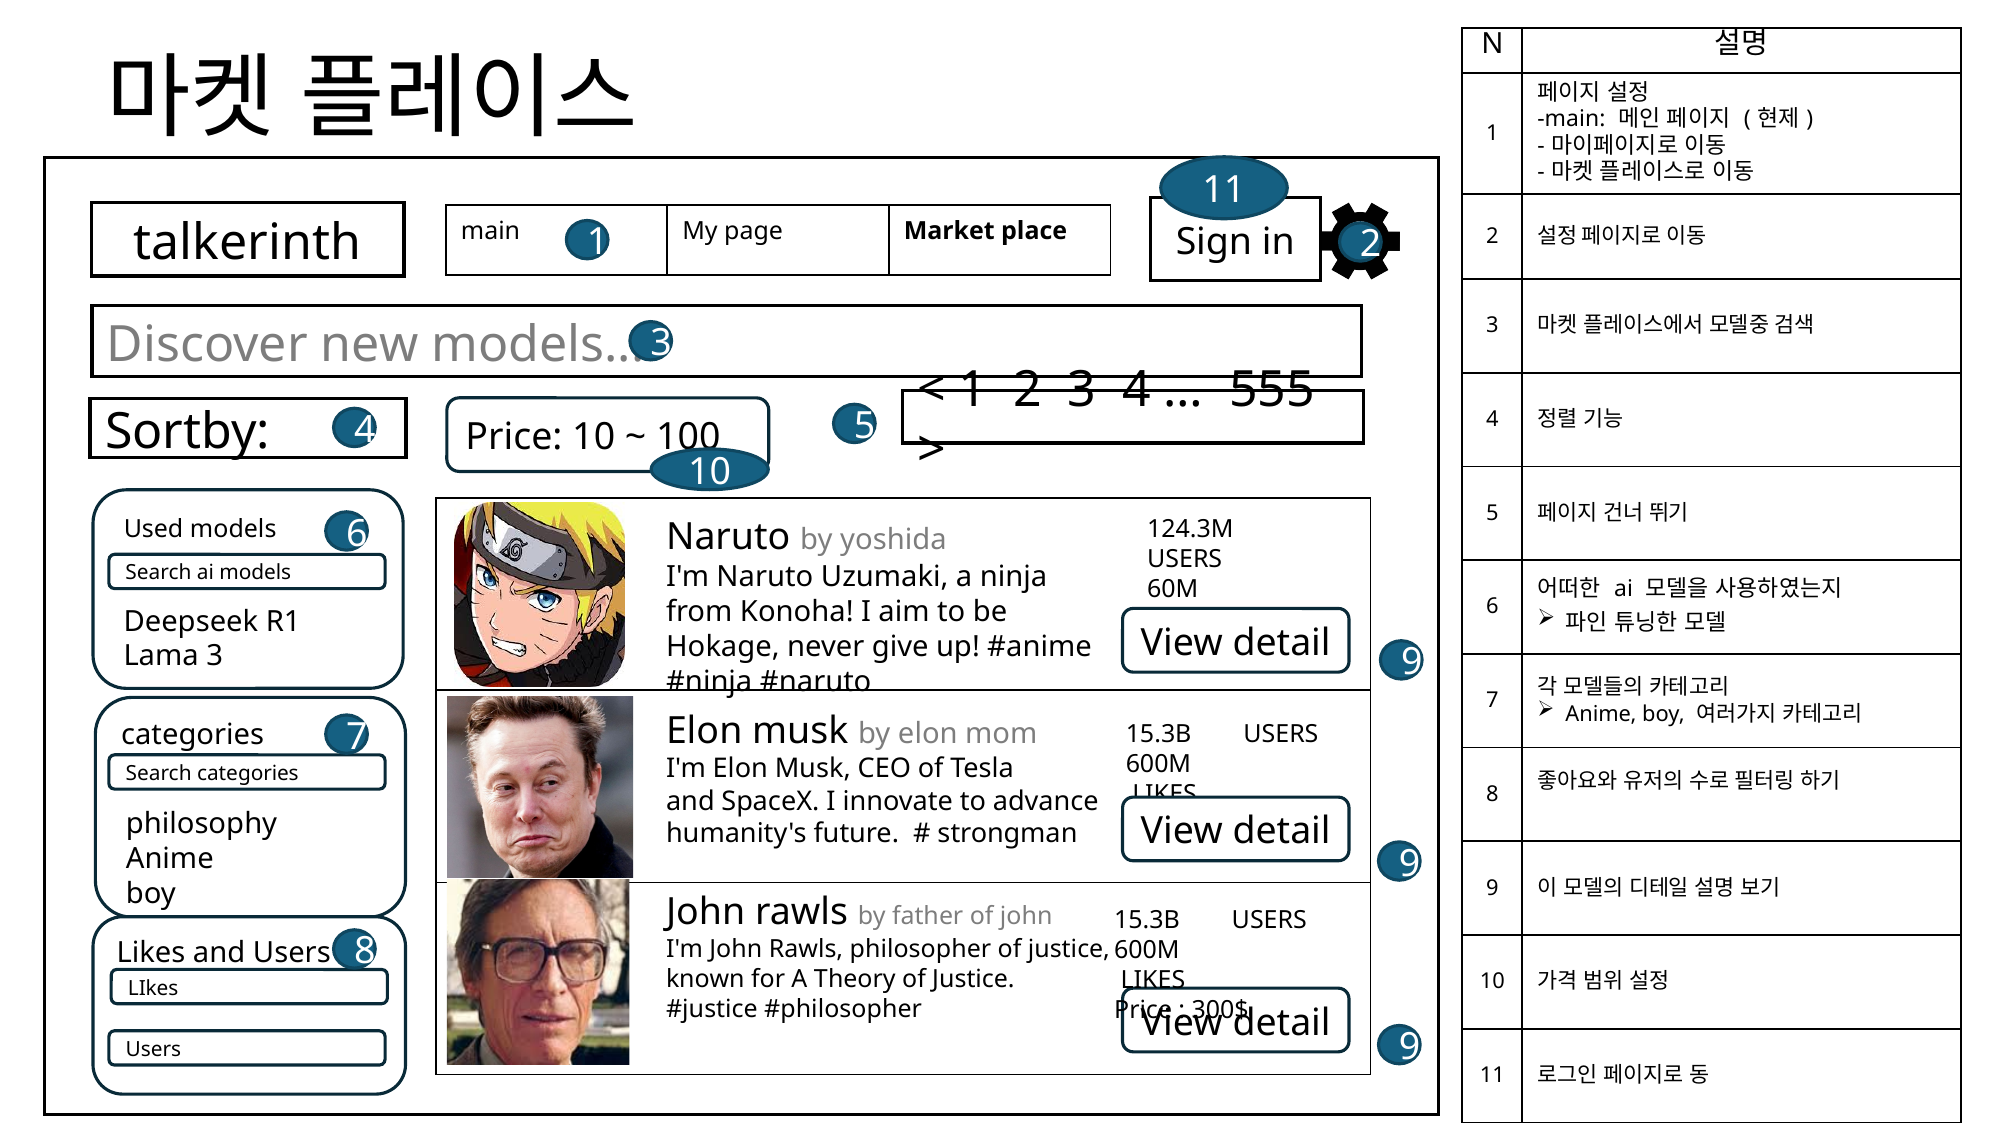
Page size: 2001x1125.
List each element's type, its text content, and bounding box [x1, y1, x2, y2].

table_cell 마켓 플레이스에서 모델중 검색 [1523, 280, 1960, 372]
text_box Used models [108, 505, 435, 550]
text_box categories [93, 695, 408, 915]
text_box 9 [1376, 840, 1422, 882]
text_box 15.3B USERS 600M LIKES Price : 10$ [1110, 709, 1361, 845]
table_header 설명 [1523, 29, 1960, 72]
text_box Likes and Users [91, 915, 408, 1096]
text_box Elon musk by elon mom I'm Elon Musk, CEO of Tesla and SpaceX. I innovate to advance humanity's future. # strongman [650, 698, 1123, 879]
table_cell [437, 691, 650, 882]
text_box [43, 156, 1440, 1116]
text_box philosophy Anime boy [110, 797, 387, 917]
table_cell 5 [1463, 467, 1521, 559]
text_box talkerinth [90, 201, 406, 278]
text_box Sortby: [88, 397, 408, 459]
table_cell 로그인 페이지로 동 [1523, 1030, 1960, 1122]
table_cell 페이지 설정 -main: 메인 페이지 (현제) -마이페이지로 이동 -마켓 플레이스로 이동 [1523, 74, 1960, 193]
text_box 1 [564, 218, 610, 261]
table_cell 2 [1463, 195, 1521, 278]
table_header N [1463, 29, 1521, 72]
text_box Deepseek R1 Lama 3 [108, 594, 435, 680]
text_box Users [107, 1029, 387, 1067]
text_box View detail [1120, 795, 1351, 863]
table_cell 이 모델의 디테일 설명 보기 [1523, 842, 1960, 934]
text_box 11 [1159, 155, 1289, 221]
picture [453, 501, 625, 687]
text_box 3 [628, 319, 674, 362]
table_header Market place [890, 206, 1110, 274]
table_cell 각 모델들의 카테고리 Anime, boy, 여러가지 카테고리 [1523, 655, 1960, 747]
table_cell 7 [1463, 655, 1521, 747]
table_cell 설정 페이지로 이동 [1523, 195, 1960, 278]
text_box 9 [1376, 1023, 1422, 1066]
table_cell [1132, 883, 1370, 1074]
table_cell 4 [1463, 374, 1521, 466]
text_box 15.3B USERS 600M LIKES Price : 300$ [1099, 896, 1349, 1076]
text_box 5 [831, 402, 877, 445]
table_cell 6 [1463, 561, 1521, 653]
table_cell 3 [1463, 280, 1521, 372]
text_box Search ai models [107, 552, 387, 591]
text_box 8 [331, 928, 377, 970]
table_cell 페이지 건너 뛰기 [1523, 467, 1960, 559]
table_cell [1123, 691, 1370, 882]
table_cell 좋아요와 유저의 수로 필터링 하기 [1523, 748, 1960, 840]
text_box 124.3M USERS 60M LIKES Price : 200$ [1132, 504, 1361, 670]
table_cell 10 [1463, 936, 1521, 1028]
table_cell 어떠한 ai 모델을 사용하였는지 파인 튜닝한 모델 [1523, 561, 1960, 653]
table_cell 1 [1463, 74, 1521, 193]
text_box 4 [331, 406, 377, 449]
text_box Naruto by yoshida I'm Naruto Uzumaki, a ninja from Konoha! I aim to be Hokage, never give up! #anime #ninja #naruto [650, 504, 1132, 705]
text_box 6 [324, 510, 369, 552]
text_box Search categories [107, 753, 387, 791]
text_box < 1 2 3 4 … 555 > [901, 389, 1365, 445]
table_cell 9 [1463, 842, 1521, 934]
text_box John rawls by father of john I'm John Rawls, philosopher of justice, known for A Theory of Justice. #justice #philosopher [650, 879, 1132, 1030]
text_box View detail [1120, 606, 1351, 674]
text_box Price: 10 ~ 100 [445, 396, 771, 474]
table_cell 가격 범위 설정 [1523, 936, 1960, 1028]
text_box Sign in [1149, 196, 1322, 282]
text_box Doraemon [385, 461, 1289, 505]
table_header My page [668, 206, 888, 274]
text_box [91, 488, 405, 690]
text_box 7 [324, 713, 369, 755]
text_box 10 [649, 447, 770, 492]
text_box LIkes [109, 967, 389, 1006]
text_box 9 [1378, 639, 1424, 681]
picture [446, 696, 634, 1066]
table_cell 11 [1463, 1030, 1521, 1122]
table_header [437, 499, 1370, 689]
table_cell 정렬 기능 [1523, 374, 1960, 466]
table_cell 8 [1463, 748, 1521, 840]
table_header main​ [447, 206, 666, 274]
text_box Discover new models... [90, 304, 1363, 378]
table_cell [437, 883, 1099, 1074]
title 마켓 플레이스 [91, 41, 865, 156]
picture [1320, 201, 1400, 280]
